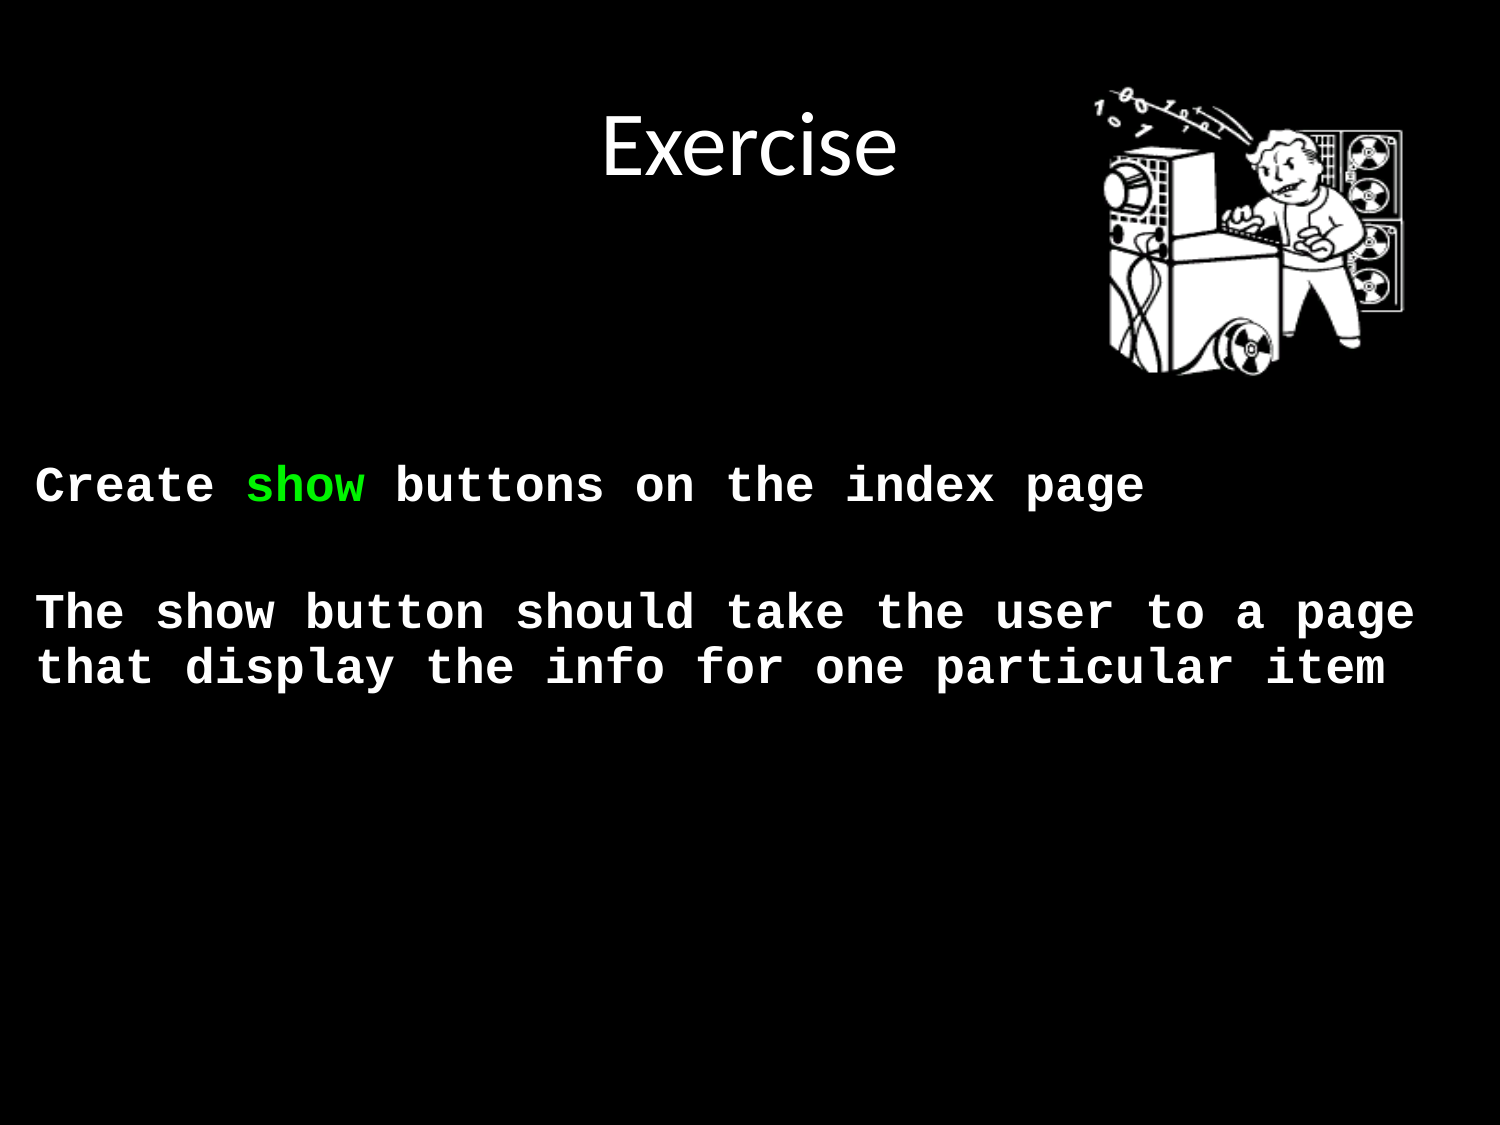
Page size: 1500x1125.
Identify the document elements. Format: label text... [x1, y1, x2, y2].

picture [1075, 233, 1425, 252]
list Create show buttons on the index page The show button should take the user to a page that display the info for one particular item [19, 252, 1477, 1104]
title Exercise [75, 45, 1425, 233]
